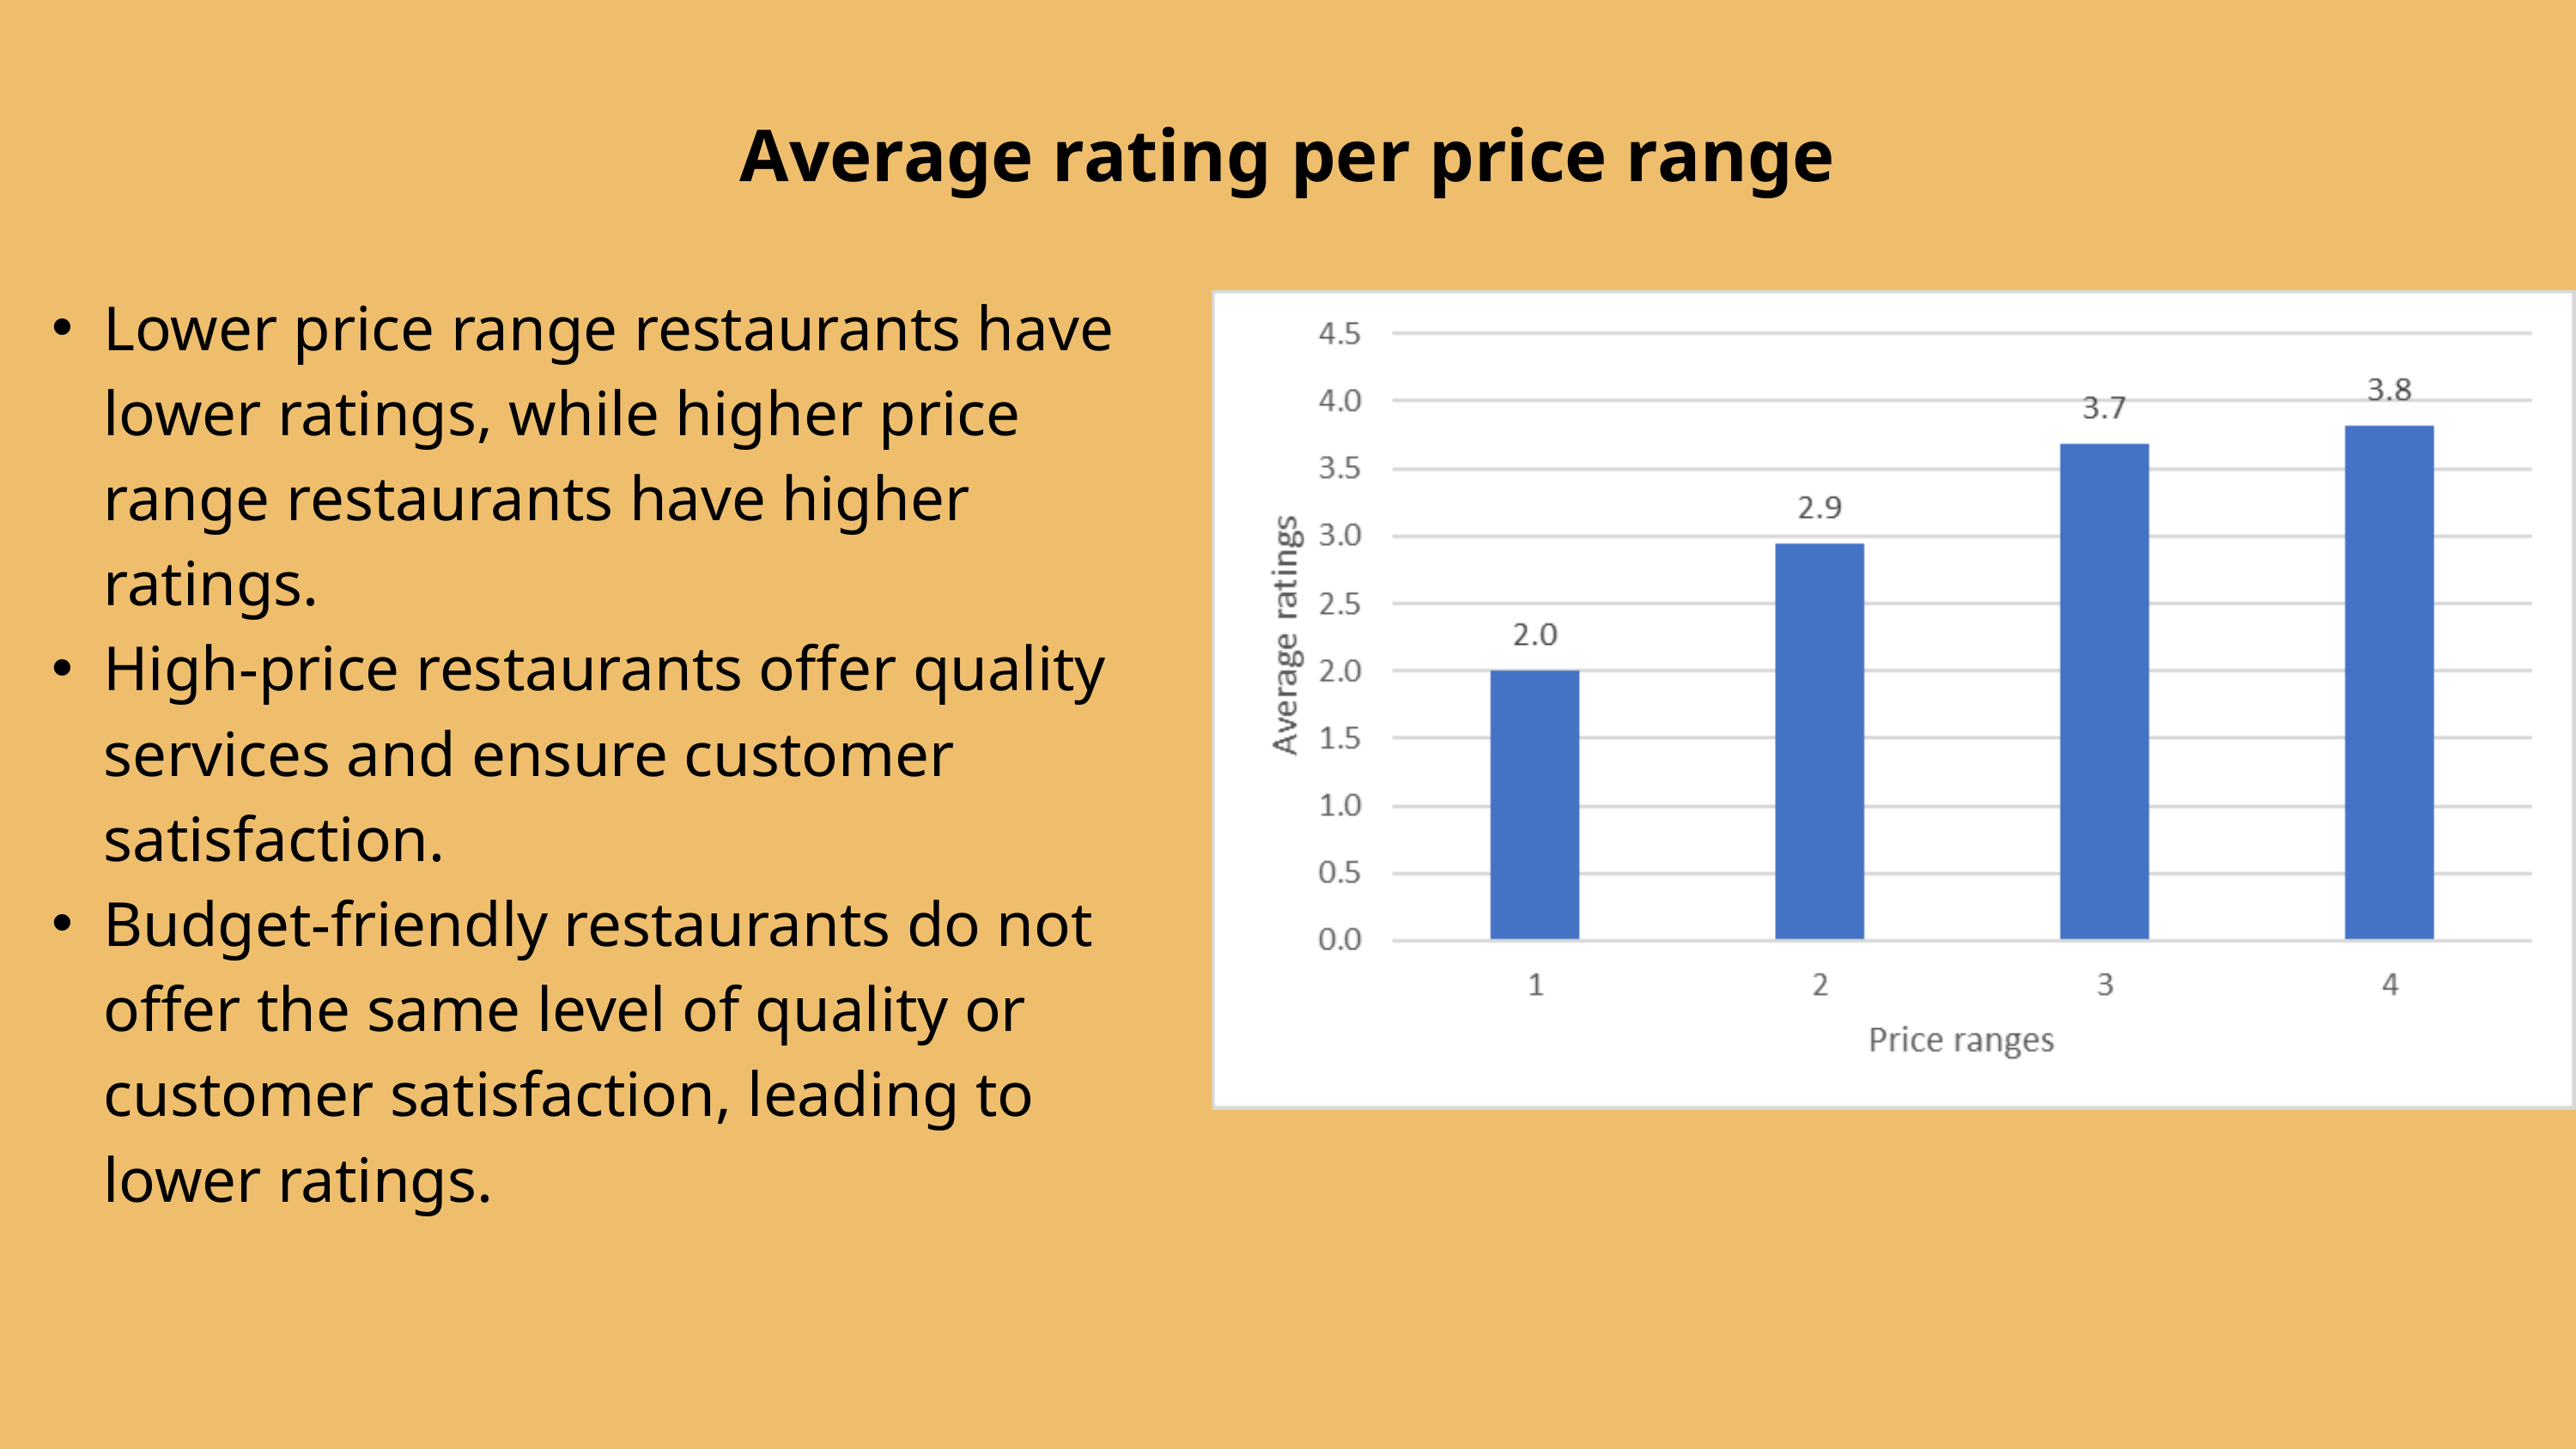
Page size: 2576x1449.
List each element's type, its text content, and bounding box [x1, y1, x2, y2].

text_box [1212, 296, 2576, 1110]
text_box Average rating per price range [0, 94, 2576, 296]
text_box Lower price range restaurants have lower ratings, while higher price range restaurants have higher ratings. High-price restaurants offer quality services and ensure customer satisfaction. Budget-friendly restaurants do not offer the same level of quality or customer satisfaction, leading to lower ratings. [0, 277, 1188, 1300]
